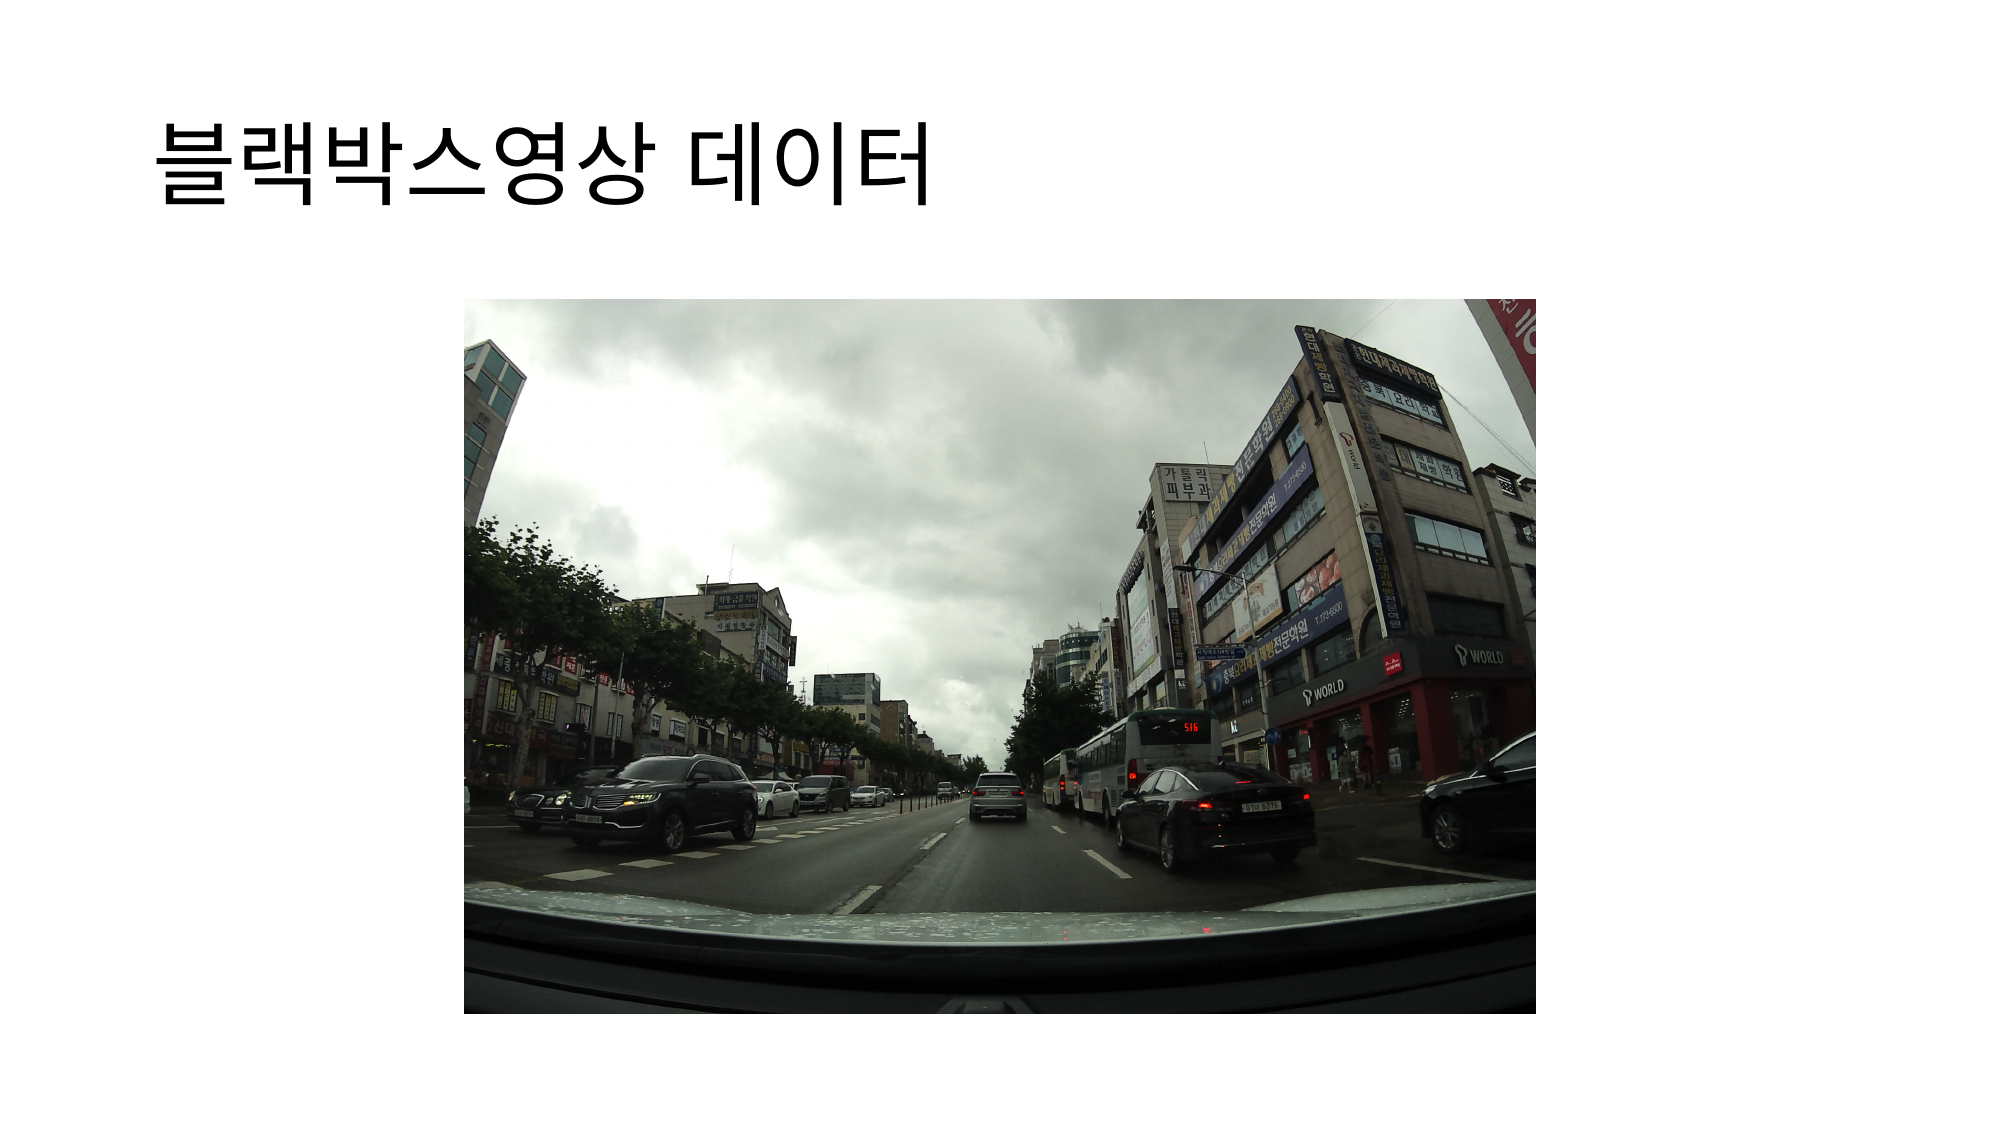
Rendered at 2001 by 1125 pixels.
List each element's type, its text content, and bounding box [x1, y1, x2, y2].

title 블랙박스영상 데이터 [137, 59, 1863, 278]
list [464, 299, 1536, 1014]
